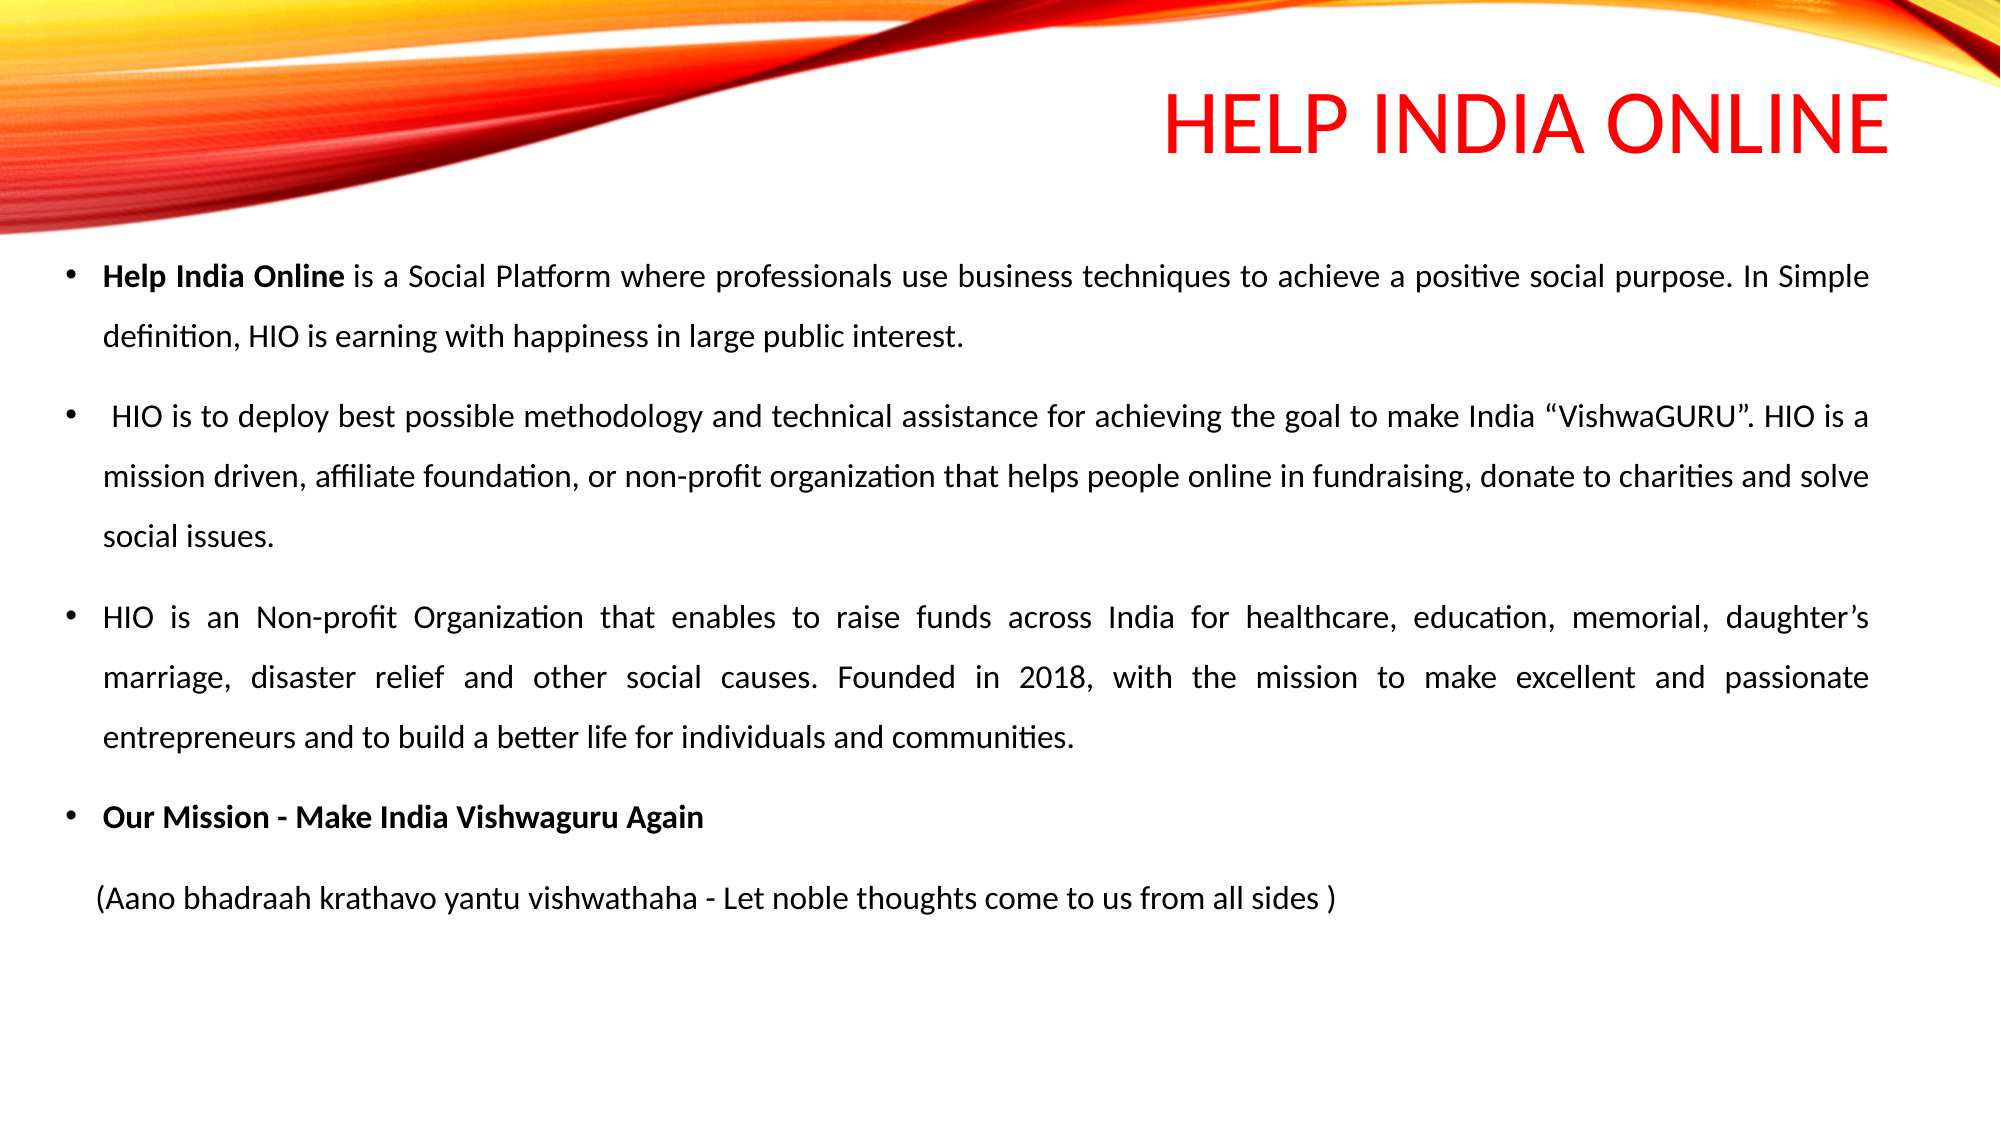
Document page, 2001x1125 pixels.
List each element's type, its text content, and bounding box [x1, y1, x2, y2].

list Help India Online is a Social Platform where professionals use business techniques to achieve a positive social purpose. In Simple definition, HIO is earning with happiness in large public interest. HIO is to deploy best possible methodology and technical assistance for achieving the goal to make India “VishwaGURU”. HIO is a mission driven, affiliate foundation, or non-profit organization that helps people online in fundraising, donate to charities and solve social issues. HIO is an Non-profit Organization that enables to raise funds across India for healthcare, education, memorial, daughter’s marriage, disaster relief and other social causes. Founded in 2018, with the mission to make excellent and passionate entrepreneurs and to build a better life for individuals and communities. Our Mission - Make India Vishwaguru Again (Aano bhadraah krathavo yantu vishwathaha - Let noble thoughts come to us from all sides ) [50, 226, 1888, 1110]
title HELP INDIA ONLINe [474, 0, 1929, 227]
picture [0, 0, 474, 237]
picture [1888, 0, 2000, 237]
